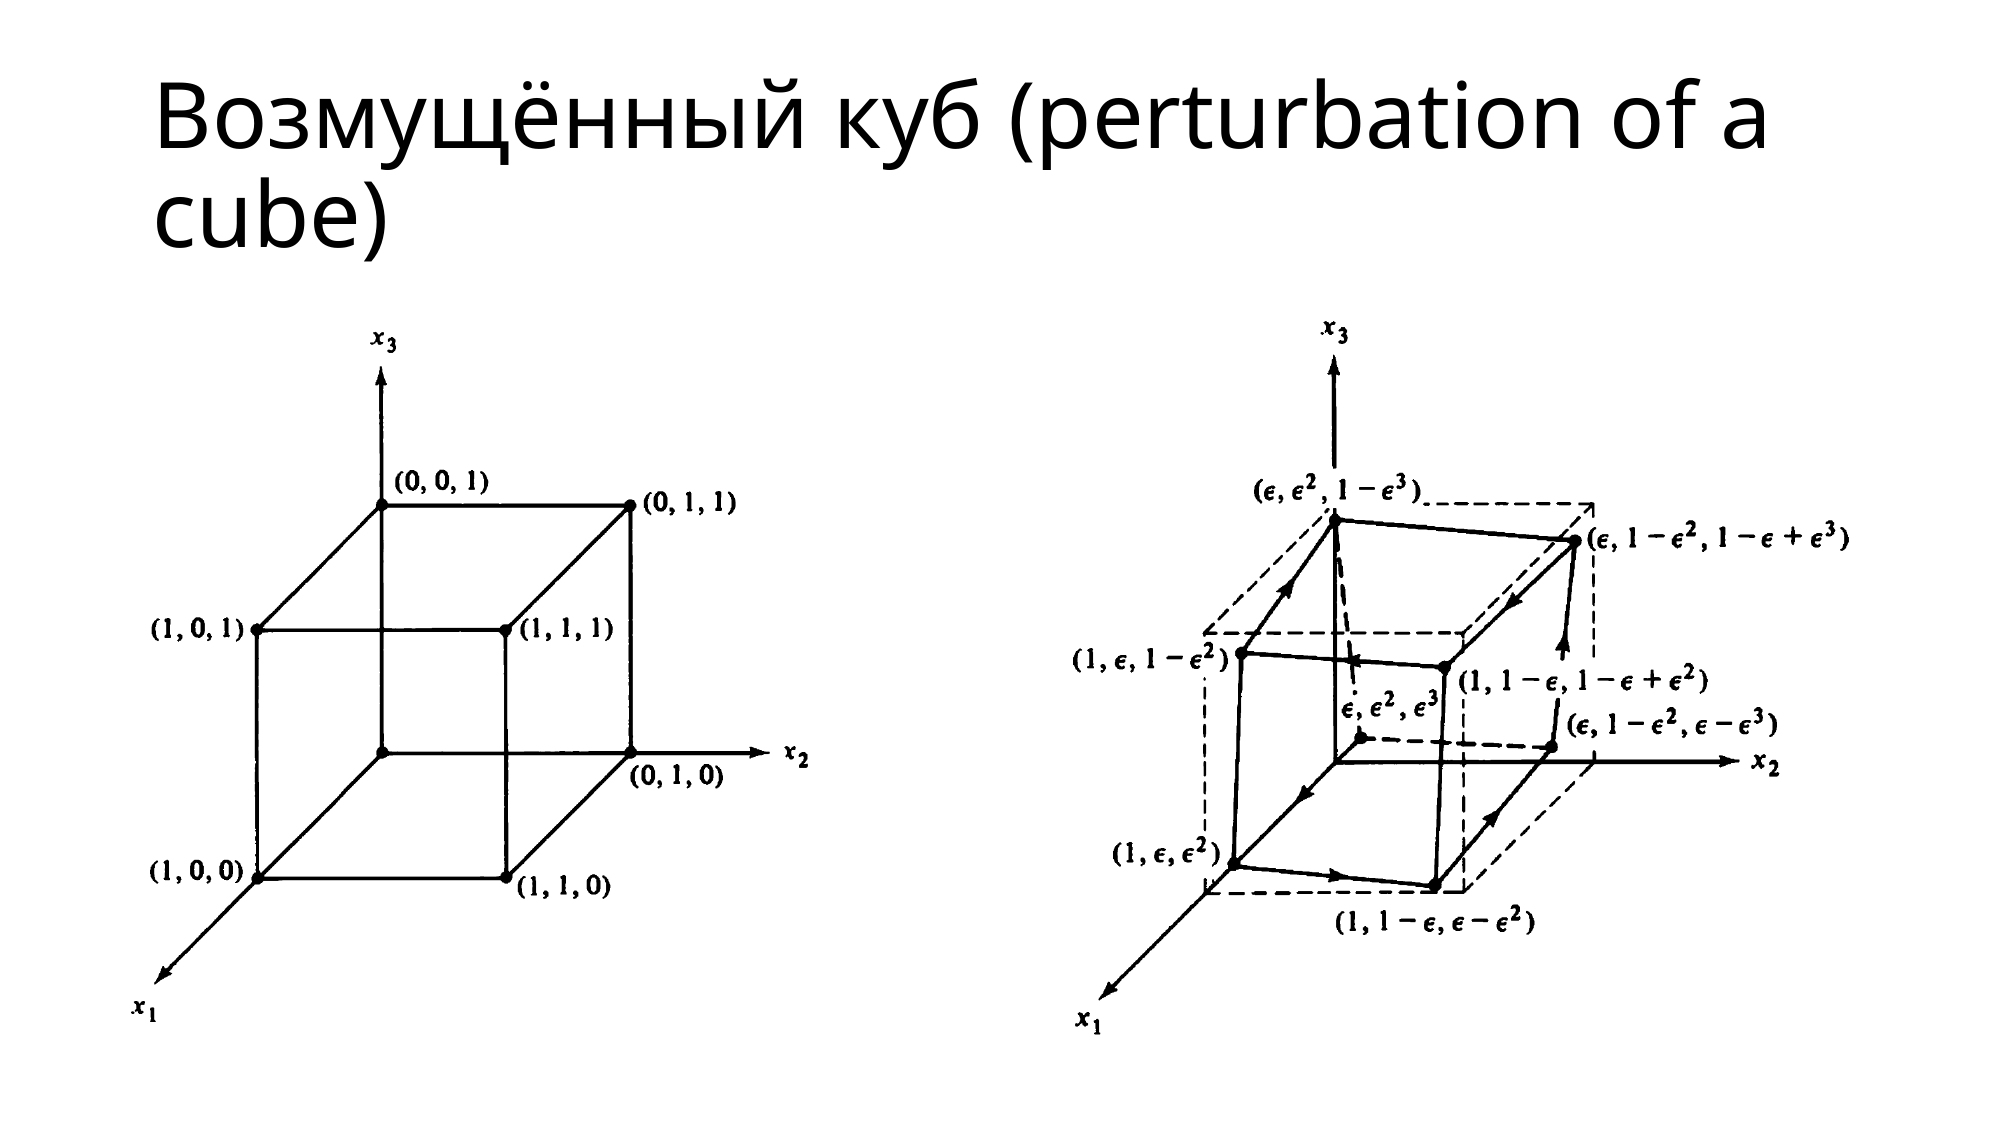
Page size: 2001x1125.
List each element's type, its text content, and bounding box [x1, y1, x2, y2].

title Возмущённый куб (perturbation of a cube) [137, 59, 1863, 278]
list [1052, 299, 1863, 1051]
picture [120, 322, 812, 1028]
